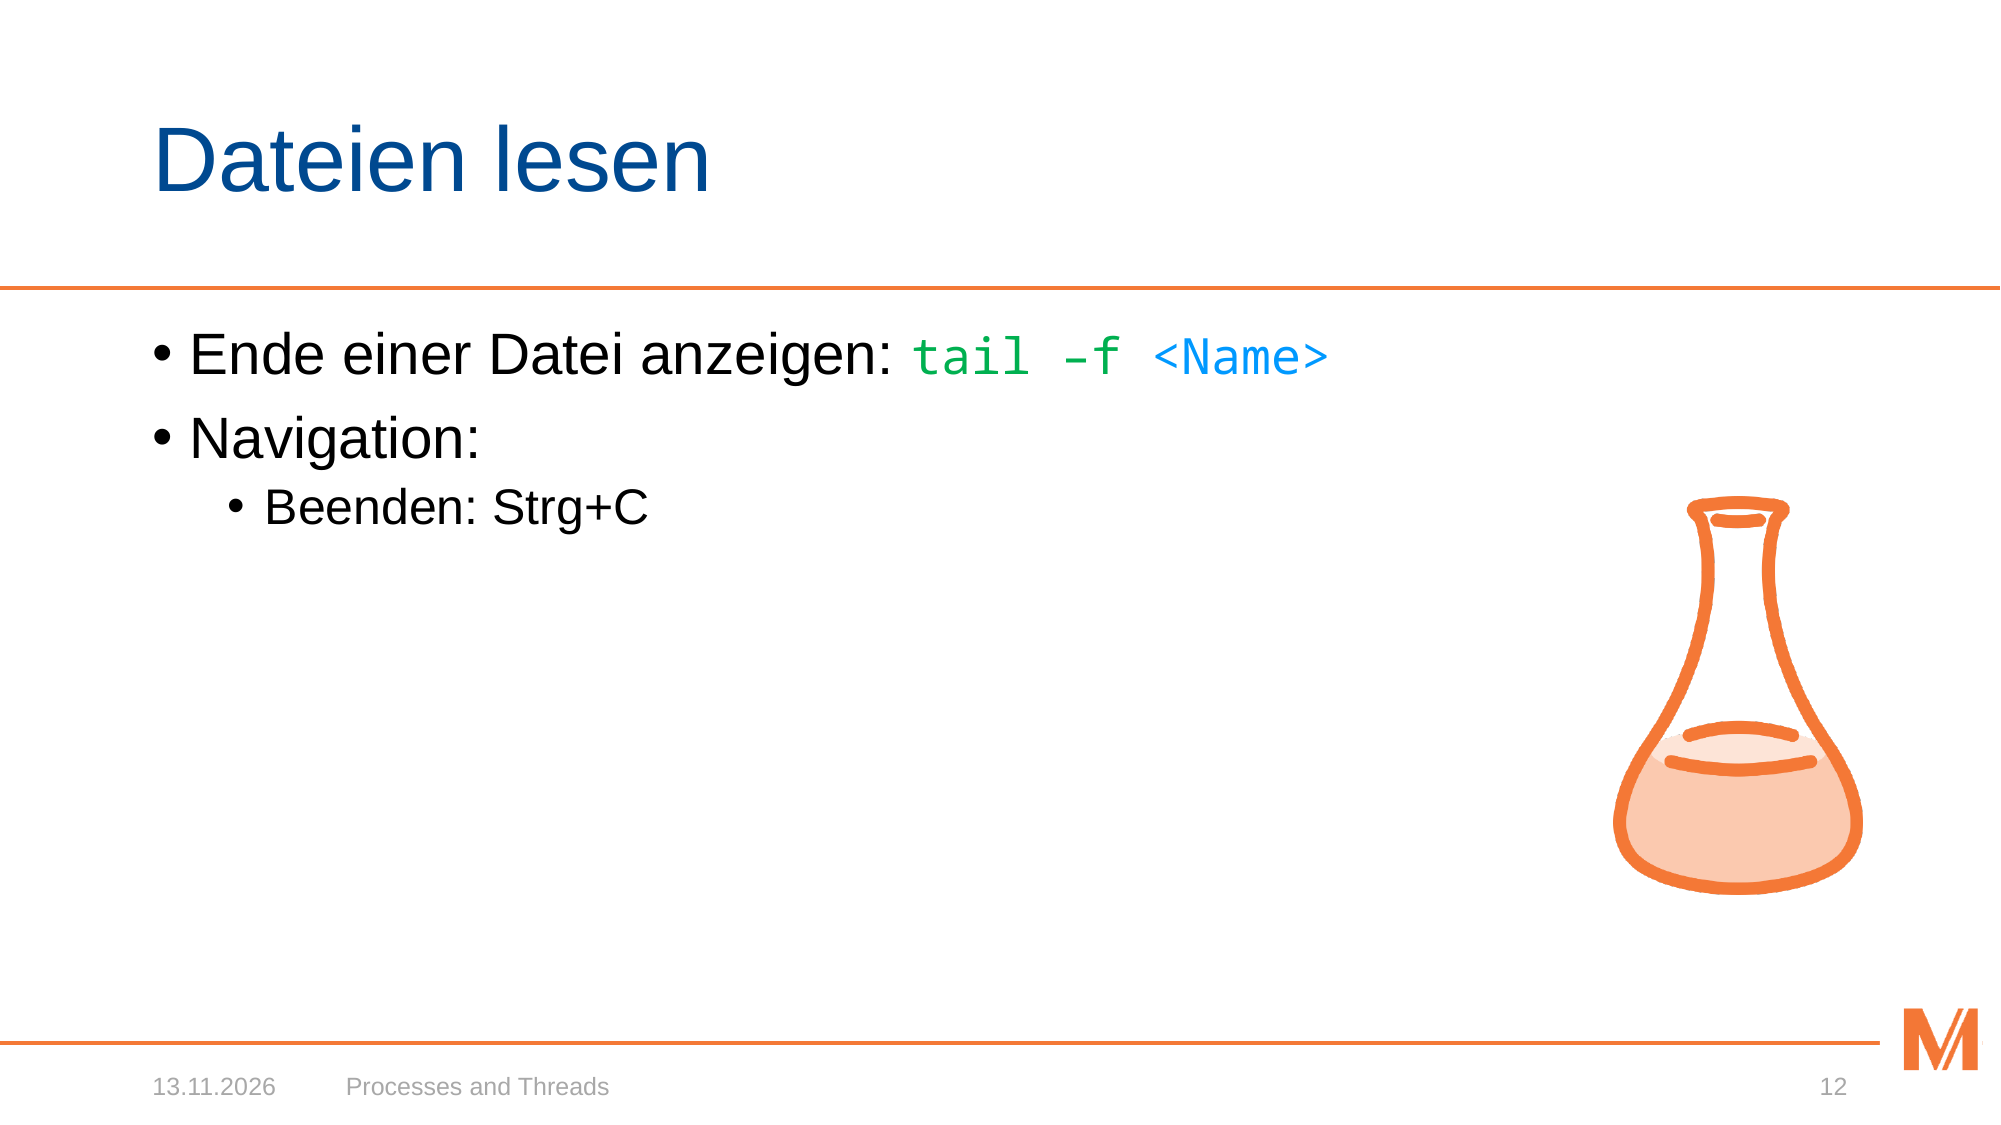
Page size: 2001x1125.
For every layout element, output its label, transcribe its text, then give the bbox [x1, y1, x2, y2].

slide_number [137, 1055, 313, 1116]
slide_number 12 [1743, 1055, 1863, 1116]
title Dateien lesen [137, 59, 1863, 264]
footer Processes and Threads [330, 1055, 1721, 1116]
list Ende einer Datei anzeigen: tail –f <Name> Navigation: Beenden: Strg+C [137, 316, 1552, 1014]
picture [1879, 989, 1982, 1097]
picture [1613, 496, 1863, 895]
